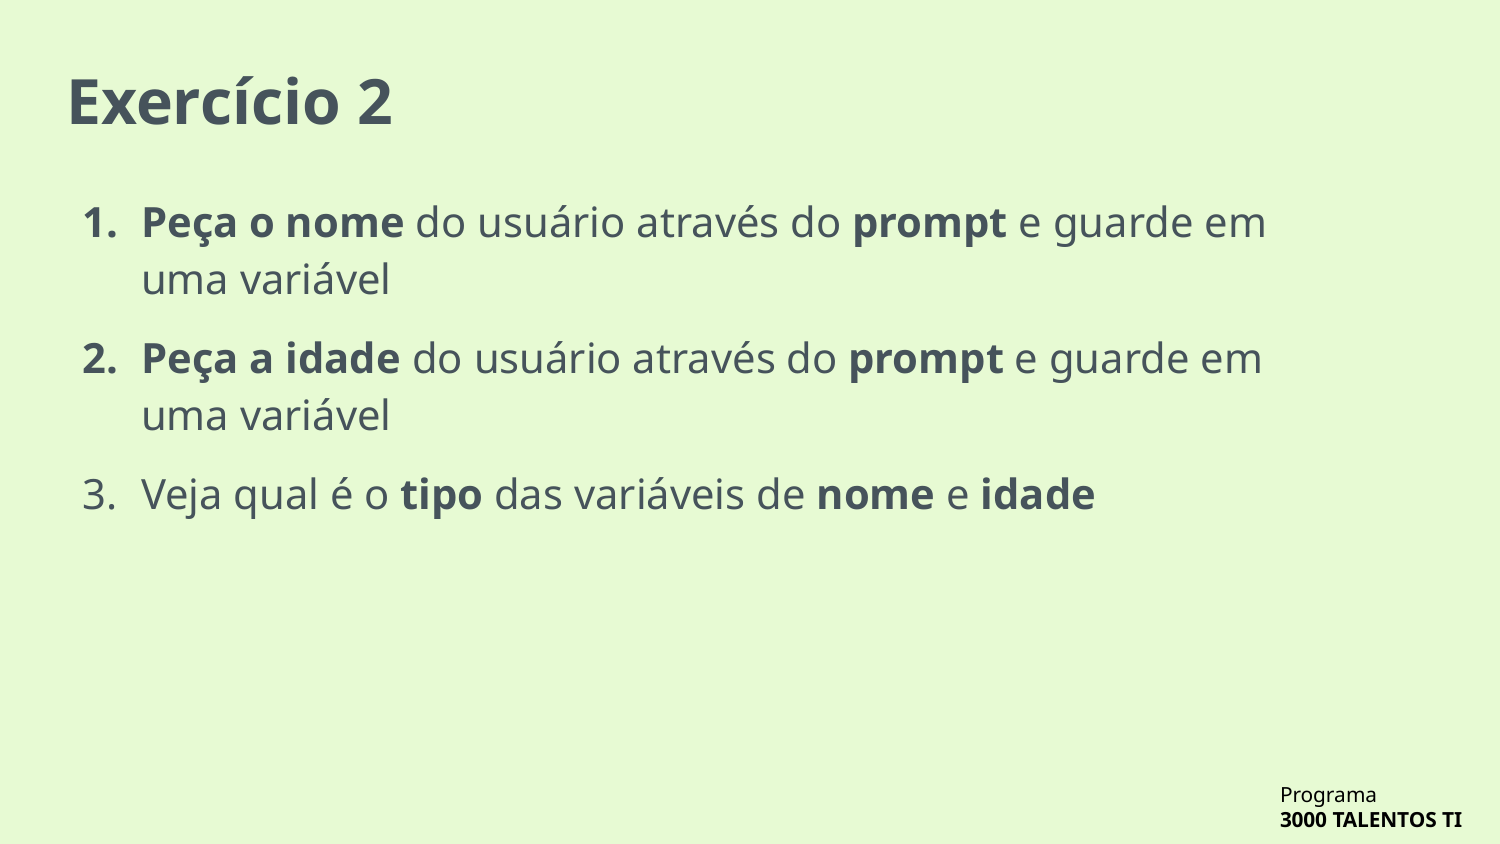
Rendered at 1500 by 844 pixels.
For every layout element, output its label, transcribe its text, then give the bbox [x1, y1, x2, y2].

subtitle Peça o nome do usuário através do prompt e guarde em uma variável Peça a idade do usuário através do prompt e guarde em uma variável Veja qual é o tipo das variáveis de nome e idade [51, 173, 1365, 762]
title Exercício 2 [51, 19, 1256, 180]
